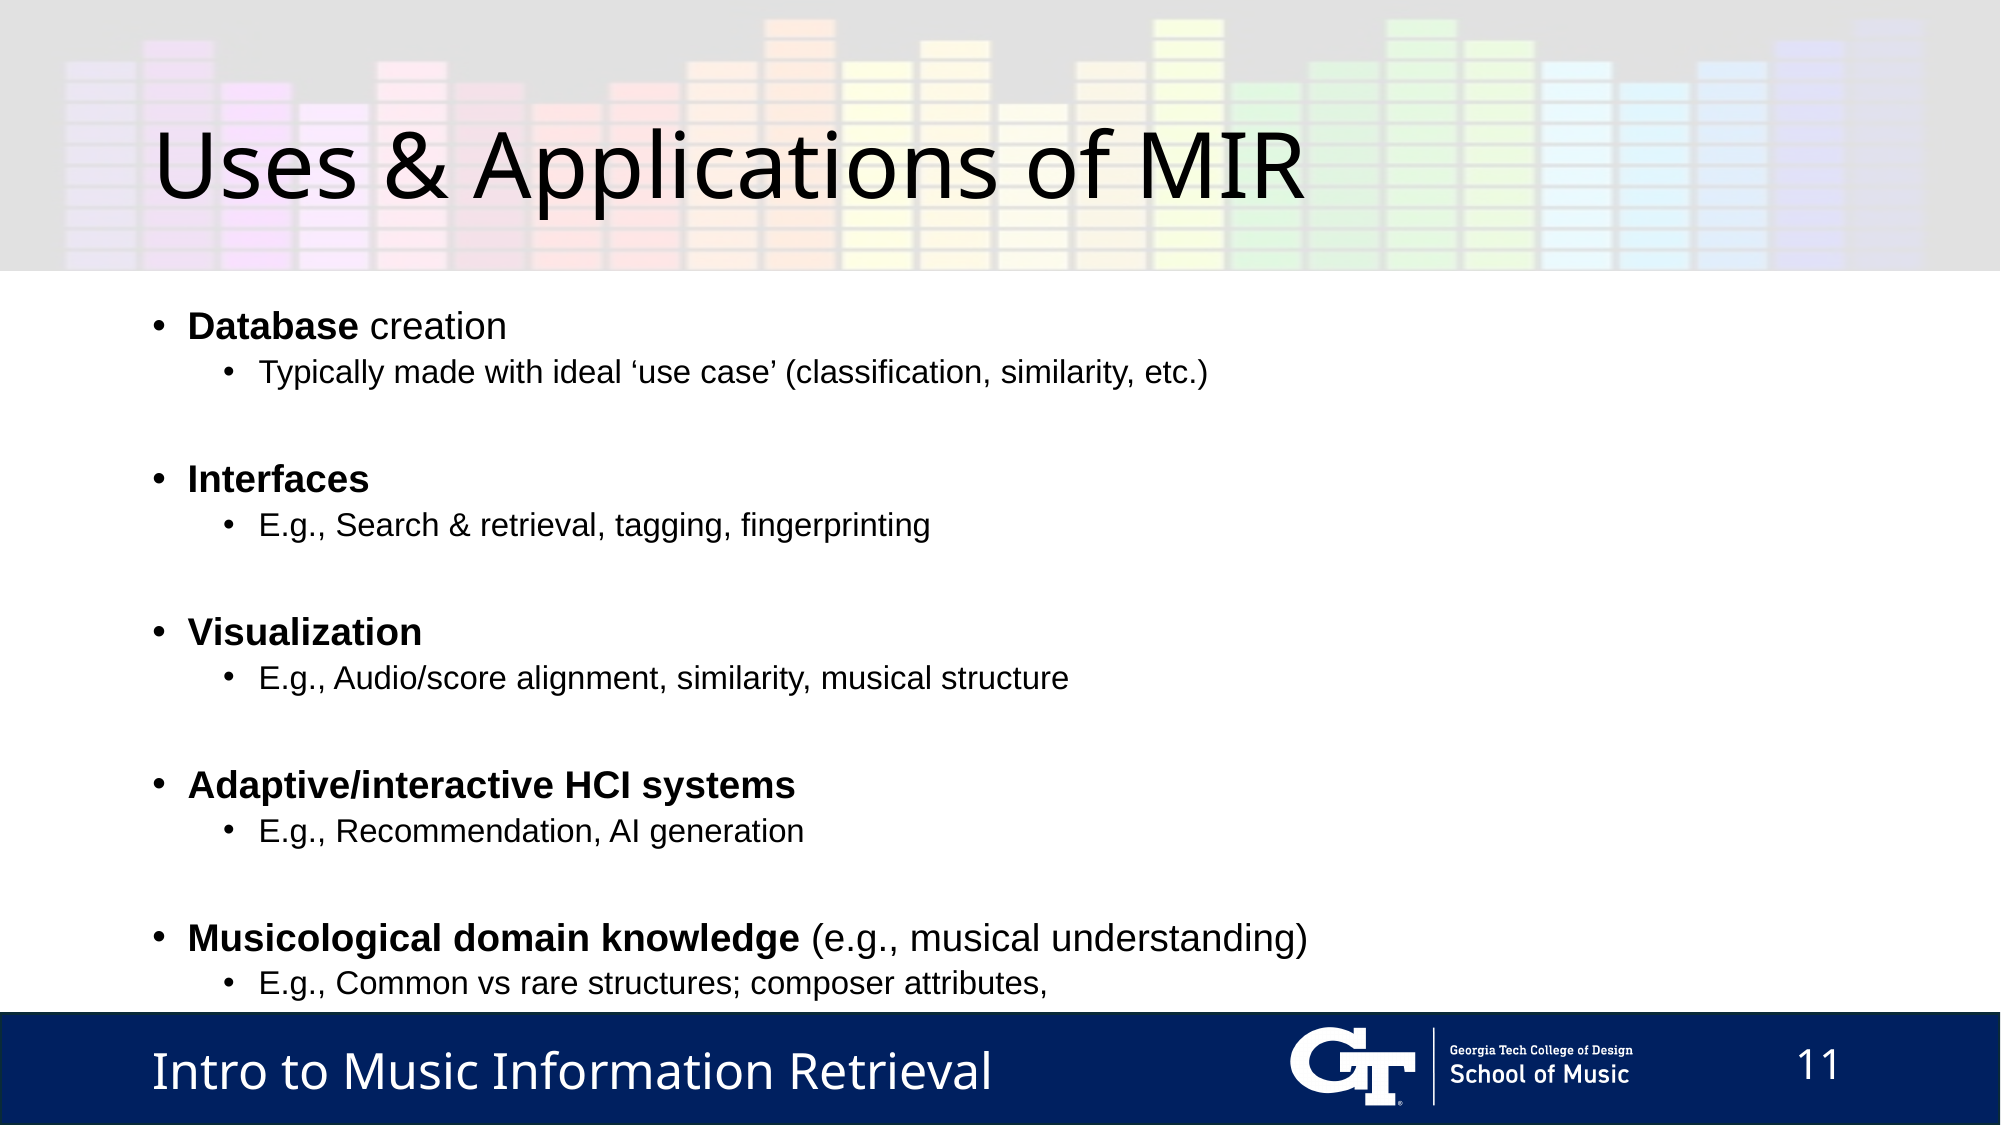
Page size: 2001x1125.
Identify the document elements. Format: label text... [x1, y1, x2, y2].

title Uses & Applications of MIR [137, 59, 1863, 278]
slide_number 11 [1690, 1030, 1859, 1103]
list Database creation Typically made with ideal ‘use case’ (classification, similarity, etc.) Interfaces E.g., Search & retrieval, tagging, fingerprinting Visualization E.g., Audio/score alignment, similarity, musical structure Adaptive/interactive HCI systems E.g., Recommendation, AI generation Musicological domain knowledge (e.g., musical understanding) E.g., Common vs rare structures; composer attributes, [137, 299, 1863, 1014]
picture [1288, 1014, 1683, 1125]
footer Intro to Music Information Retrieval [137, 1013, 1288, 1125]
